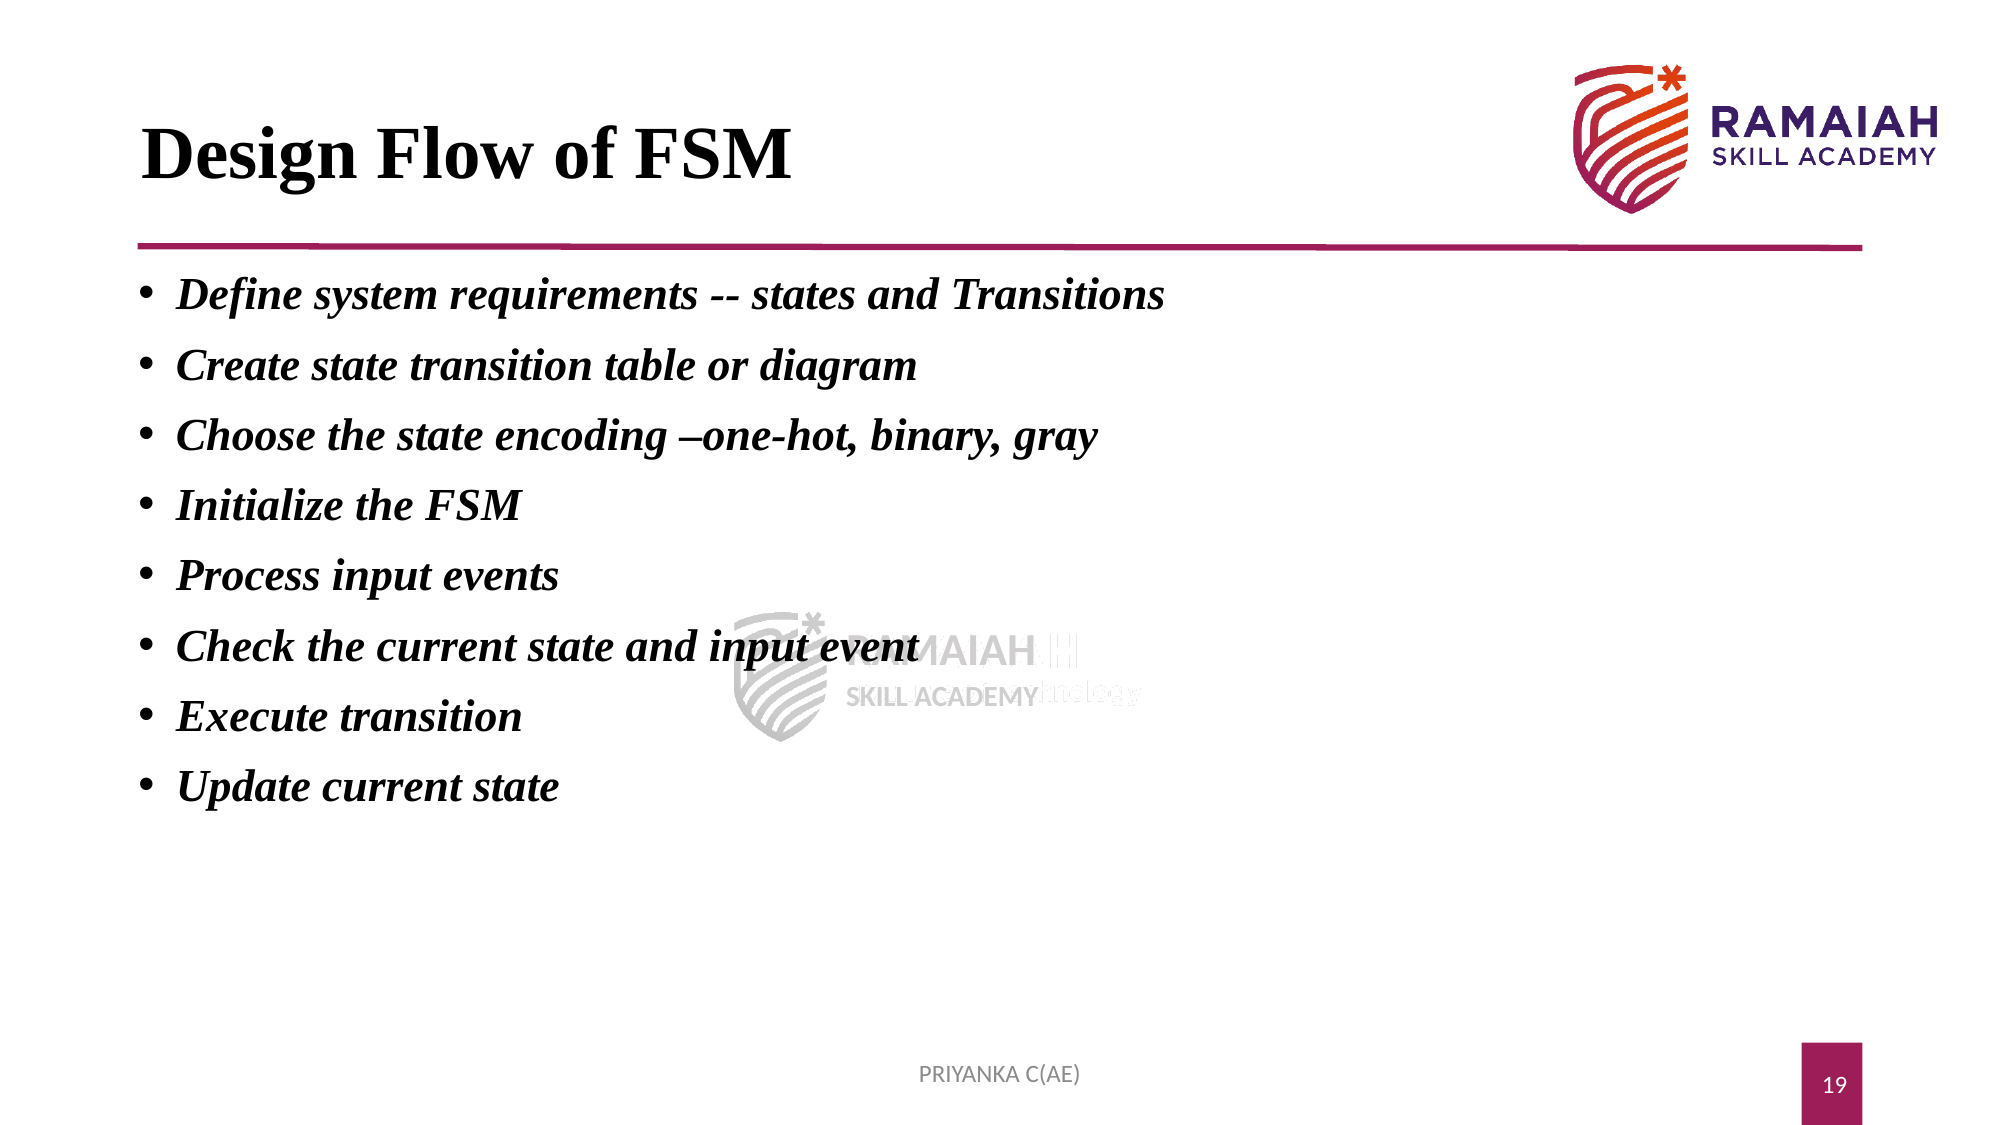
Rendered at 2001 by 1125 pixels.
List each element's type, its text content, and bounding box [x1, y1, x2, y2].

text_box Define system requirements -- states and Transitions Create state transition table or diagram Choose the state encoding –one-hot, binary, gray Initialize the FSM Process input events Check the current state and input event Execute transition Update current state [123, 262, 1877, 1089]
picture [1573, 64, 1937, 214]
title Design Flow of FSM [126, 61, 1483, 248]
footer PRIYANKA C(AE) [662, 1042, 1338, 1103]
